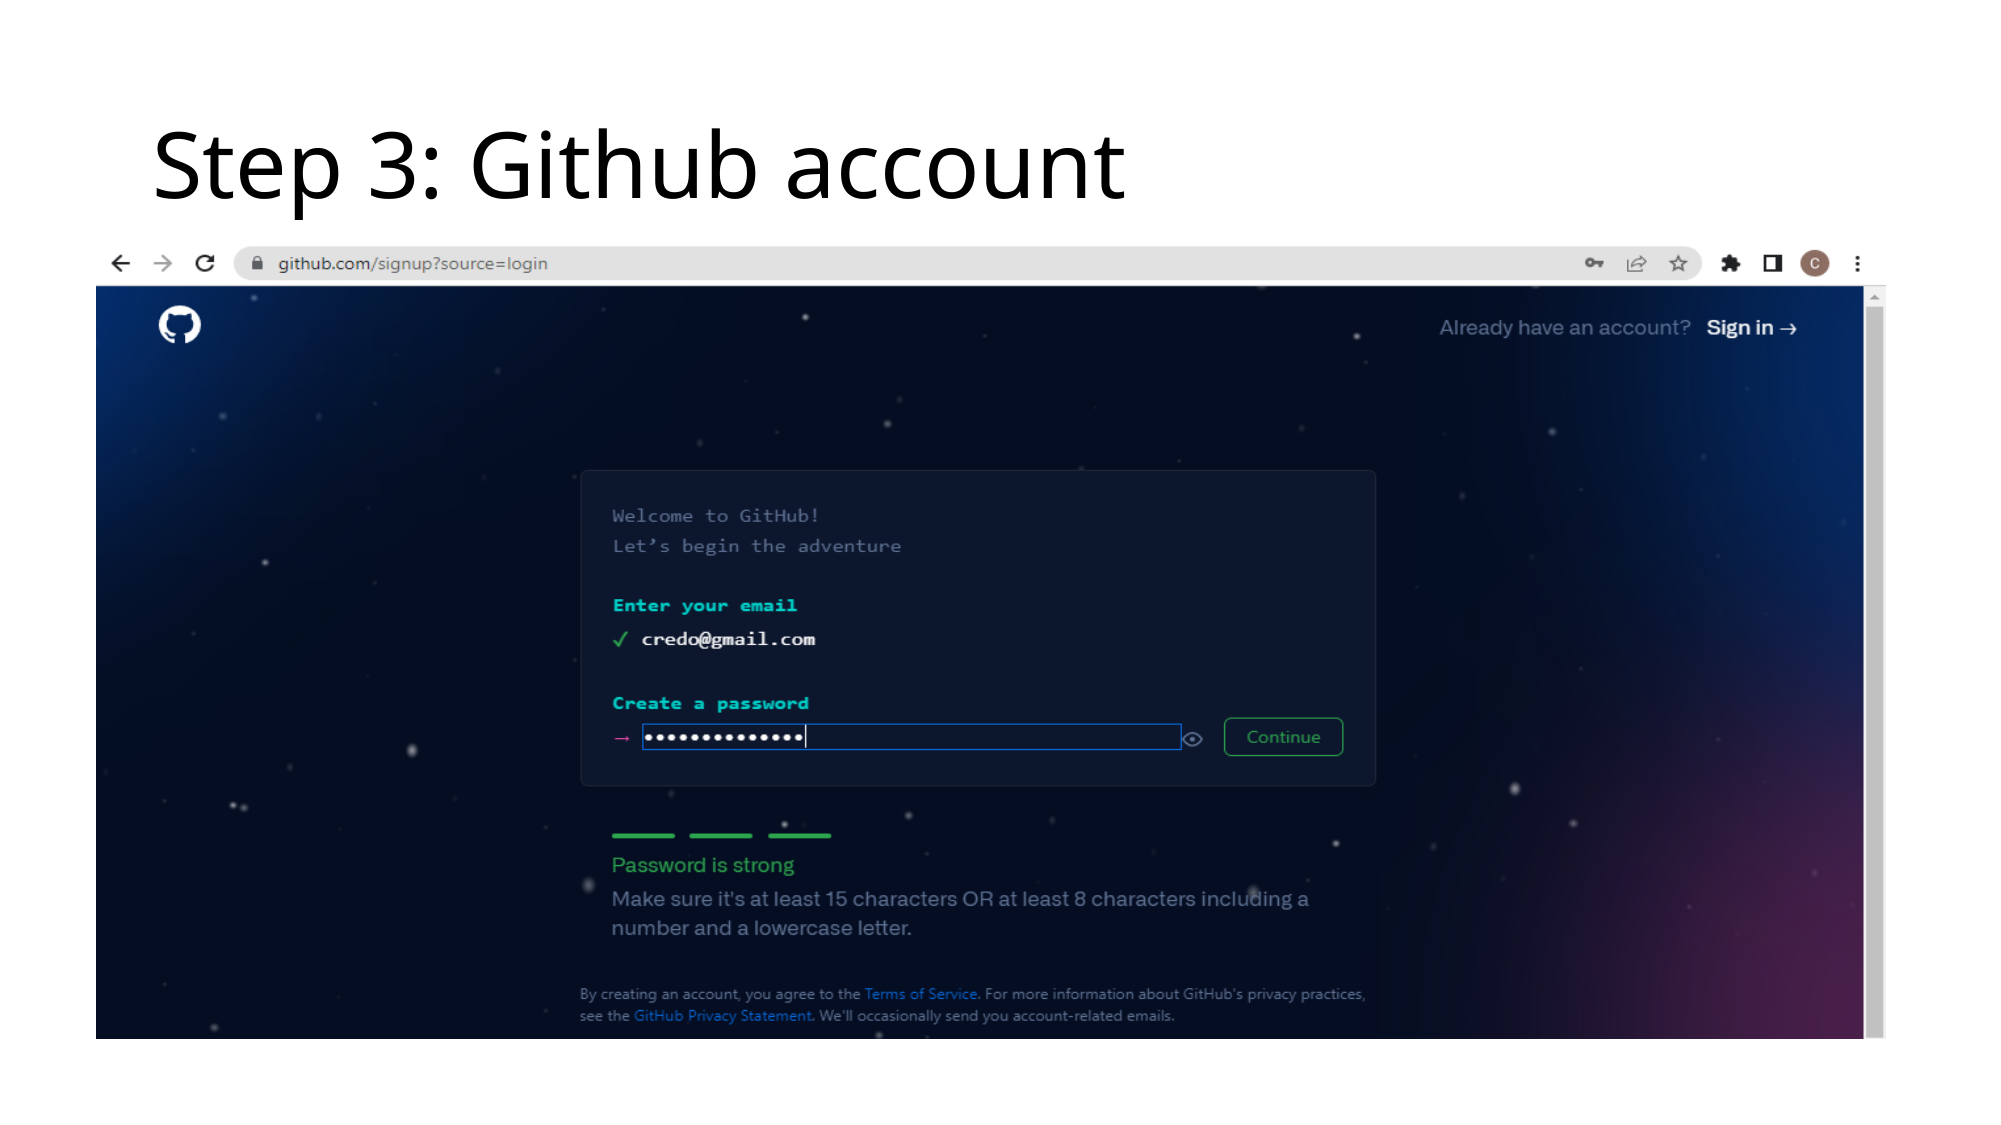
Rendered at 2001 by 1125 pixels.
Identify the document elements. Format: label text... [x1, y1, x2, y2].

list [96, 244, 1886, 1039]
title Step 3: Github account [137, 59, 1863, 244]
